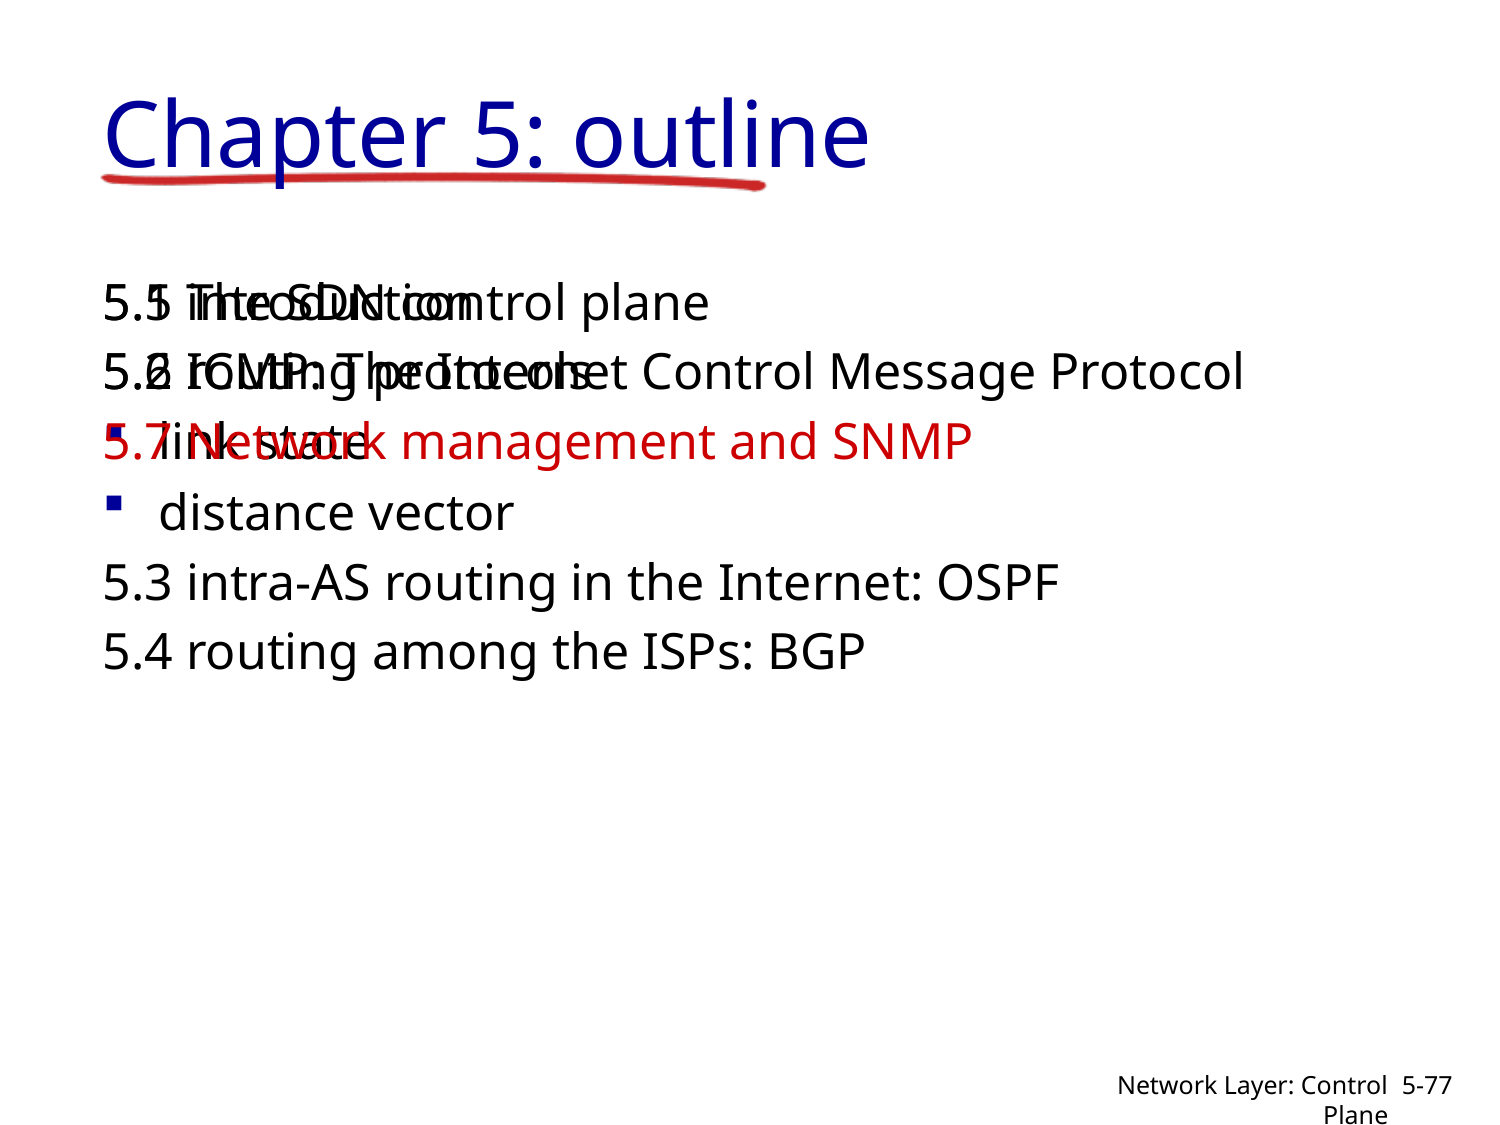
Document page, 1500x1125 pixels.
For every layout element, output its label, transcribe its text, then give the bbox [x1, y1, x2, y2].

footer Network Layer: Control Plane [1045, 1062, 1404, 1102]
text_box Chapter 5: outline [87, 37, 1363, 225]
list 5.5 The SDN control plane 5.6 ICMP: The Internet Control Message Protocol 5.7 Network management and SNMP [87, 262, 1363, 1025]
picture [98, 167, 774, 197]
slide_number 5-77 [1387, 1062, 1478, 1107]
